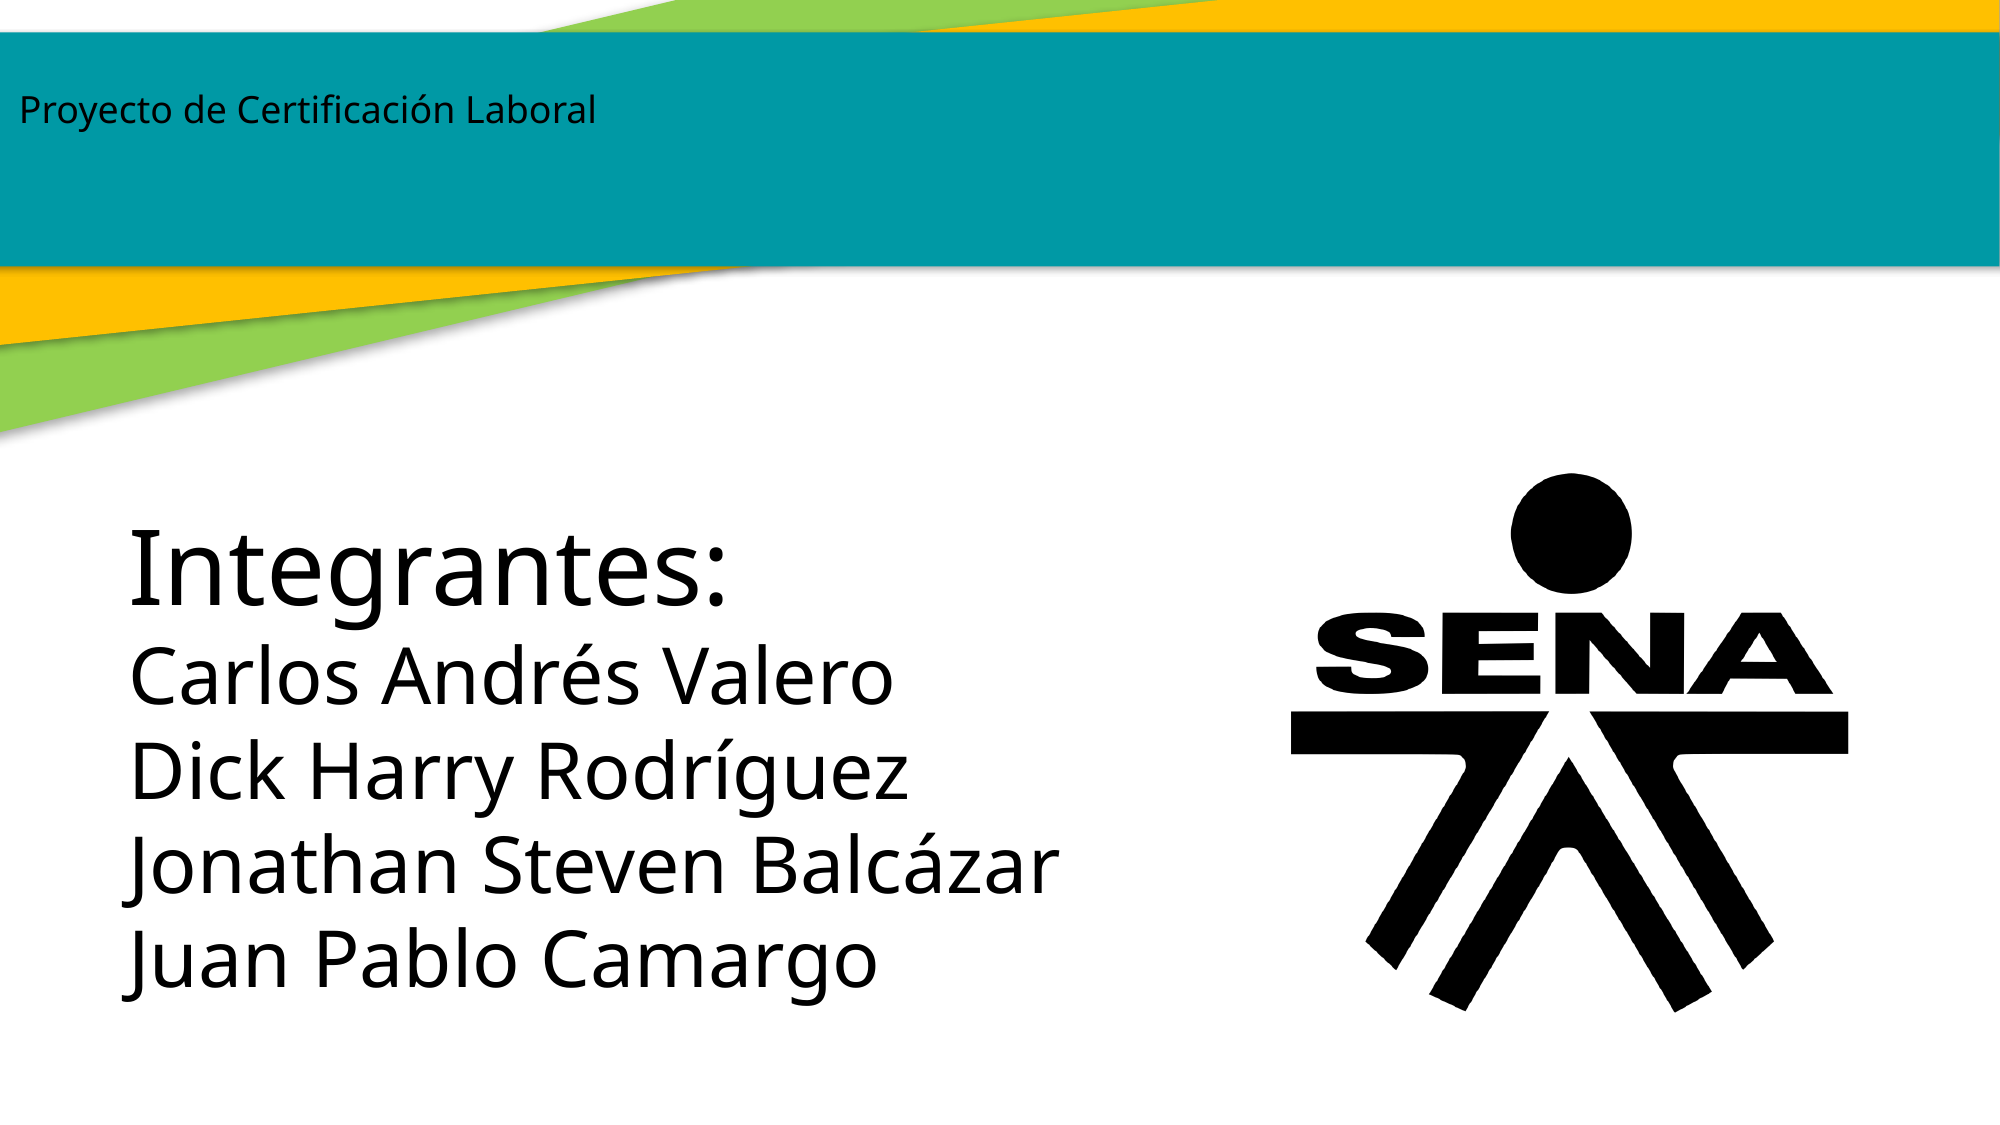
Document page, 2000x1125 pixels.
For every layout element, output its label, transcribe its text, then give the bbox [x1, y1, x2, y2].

title Proyecto de Certificación Laboral [4, 78, 1851, 625]
picture [1287, 467, 1851, 1020]
subtitle Integrantes: Carlos Andrés Valero Dick Harry Rodríguez Jonathan Steven Balcázar Juan Pablo Camargo [113, 492, 1235, 1020]
